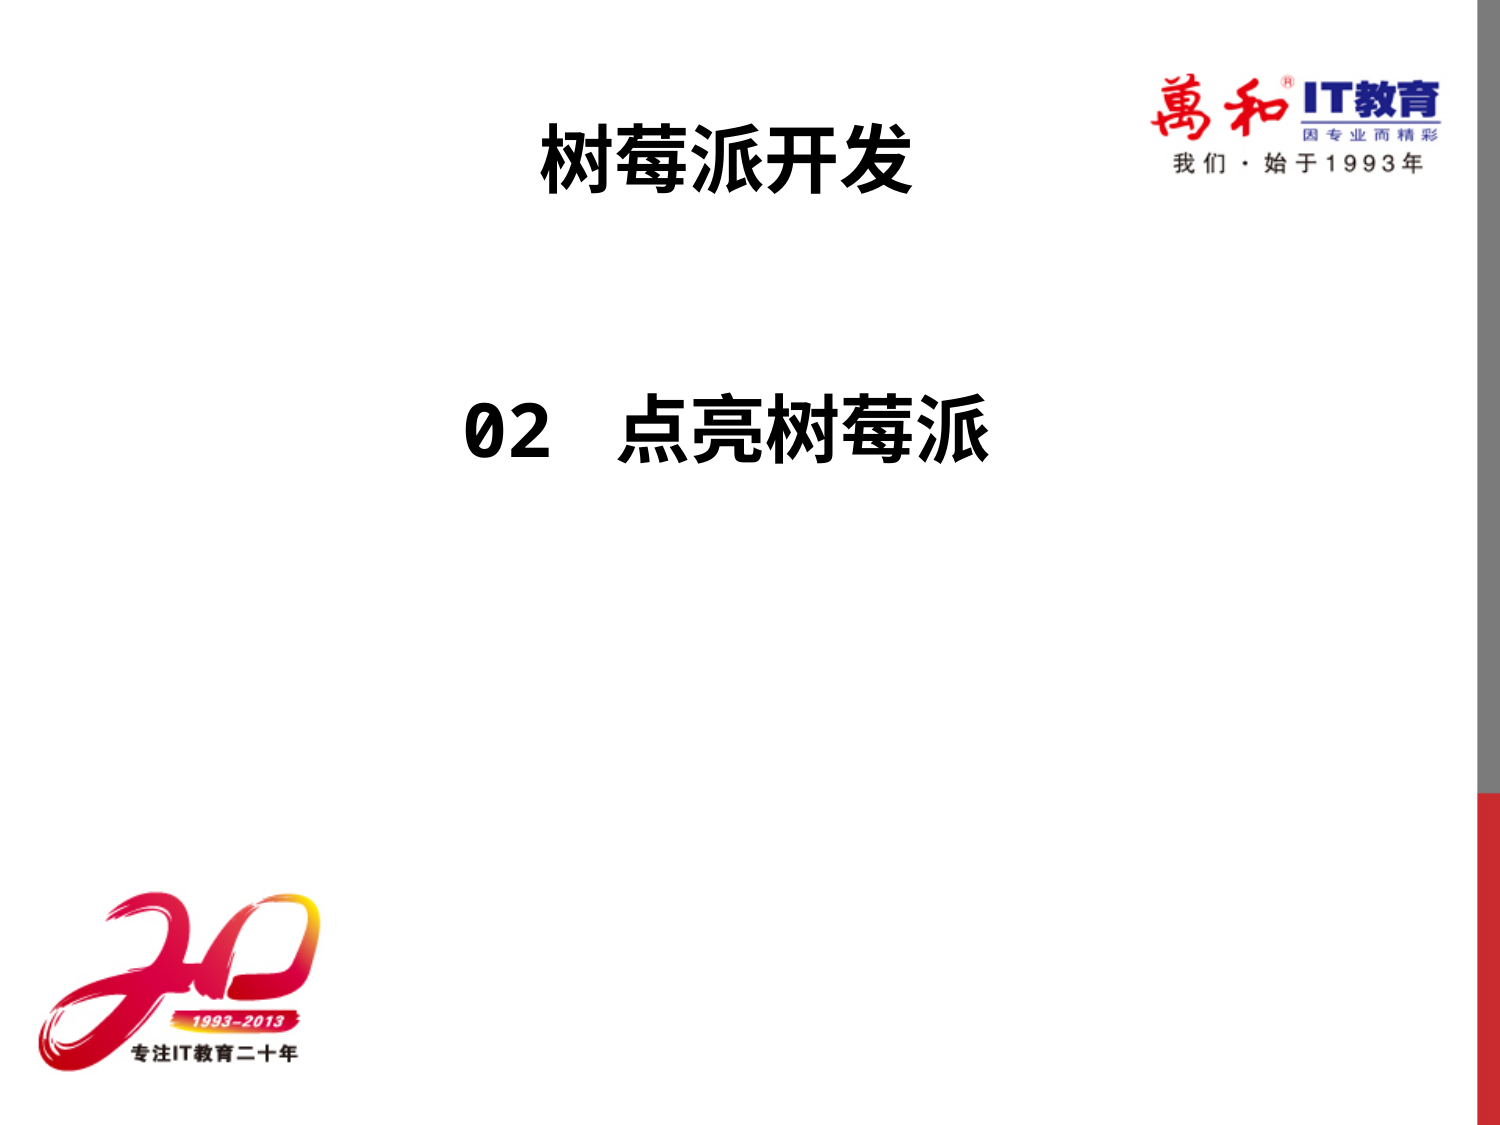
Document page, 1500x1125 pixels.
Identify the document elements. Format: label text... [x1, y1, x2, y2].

text_box 树莓派开发 02 点亮树莓派 [70, 105, 1383, 751]
picture [0, 0, 1500, 1125]
